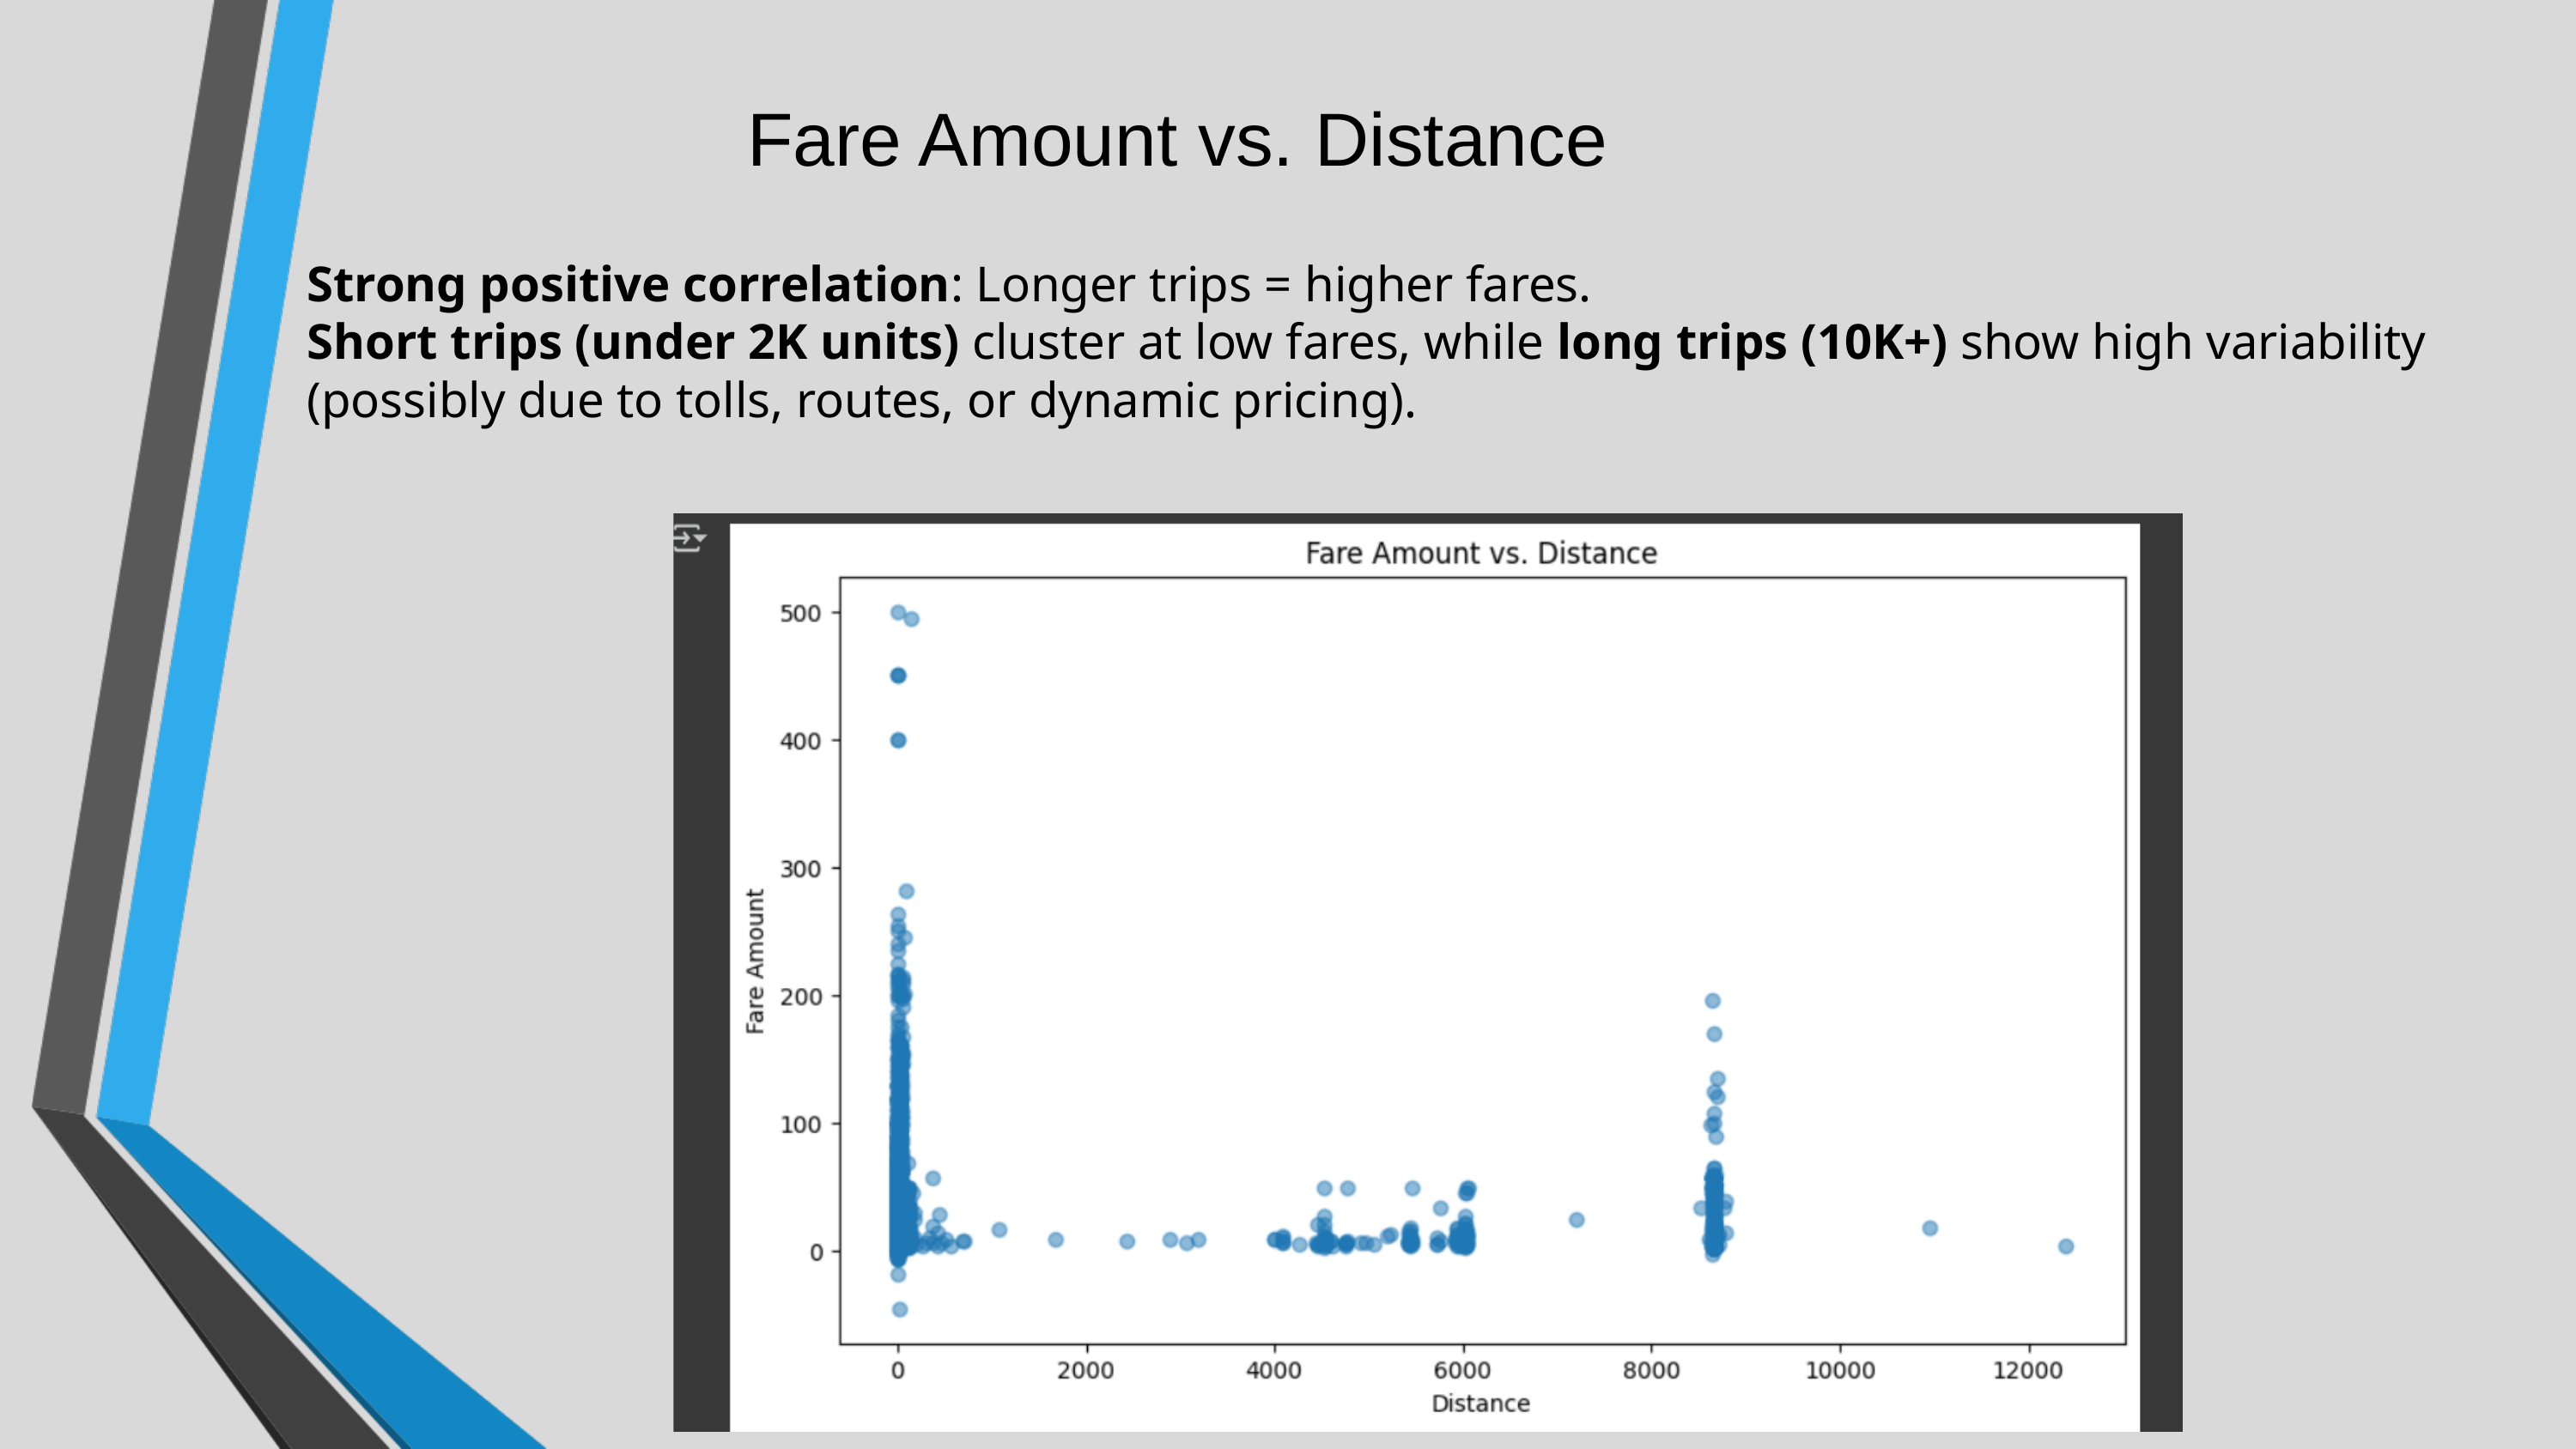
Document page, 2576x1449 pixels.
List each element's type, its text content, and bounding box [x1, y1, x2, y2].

text_box [32, 0, 547, 1449]
text_box Fare Amount vs. Distance [726, 91, 1830, 182]
text_box Strong positive correlation: Longer trips = higher fares. Short trips (under 2K units) cluster at low fares, while long trips (10K+) show high variability (possibly due to tolls, routes, or dynamic pricing). [307, 252, 2576, 427]
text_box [673, 513, 2184, 1432]
